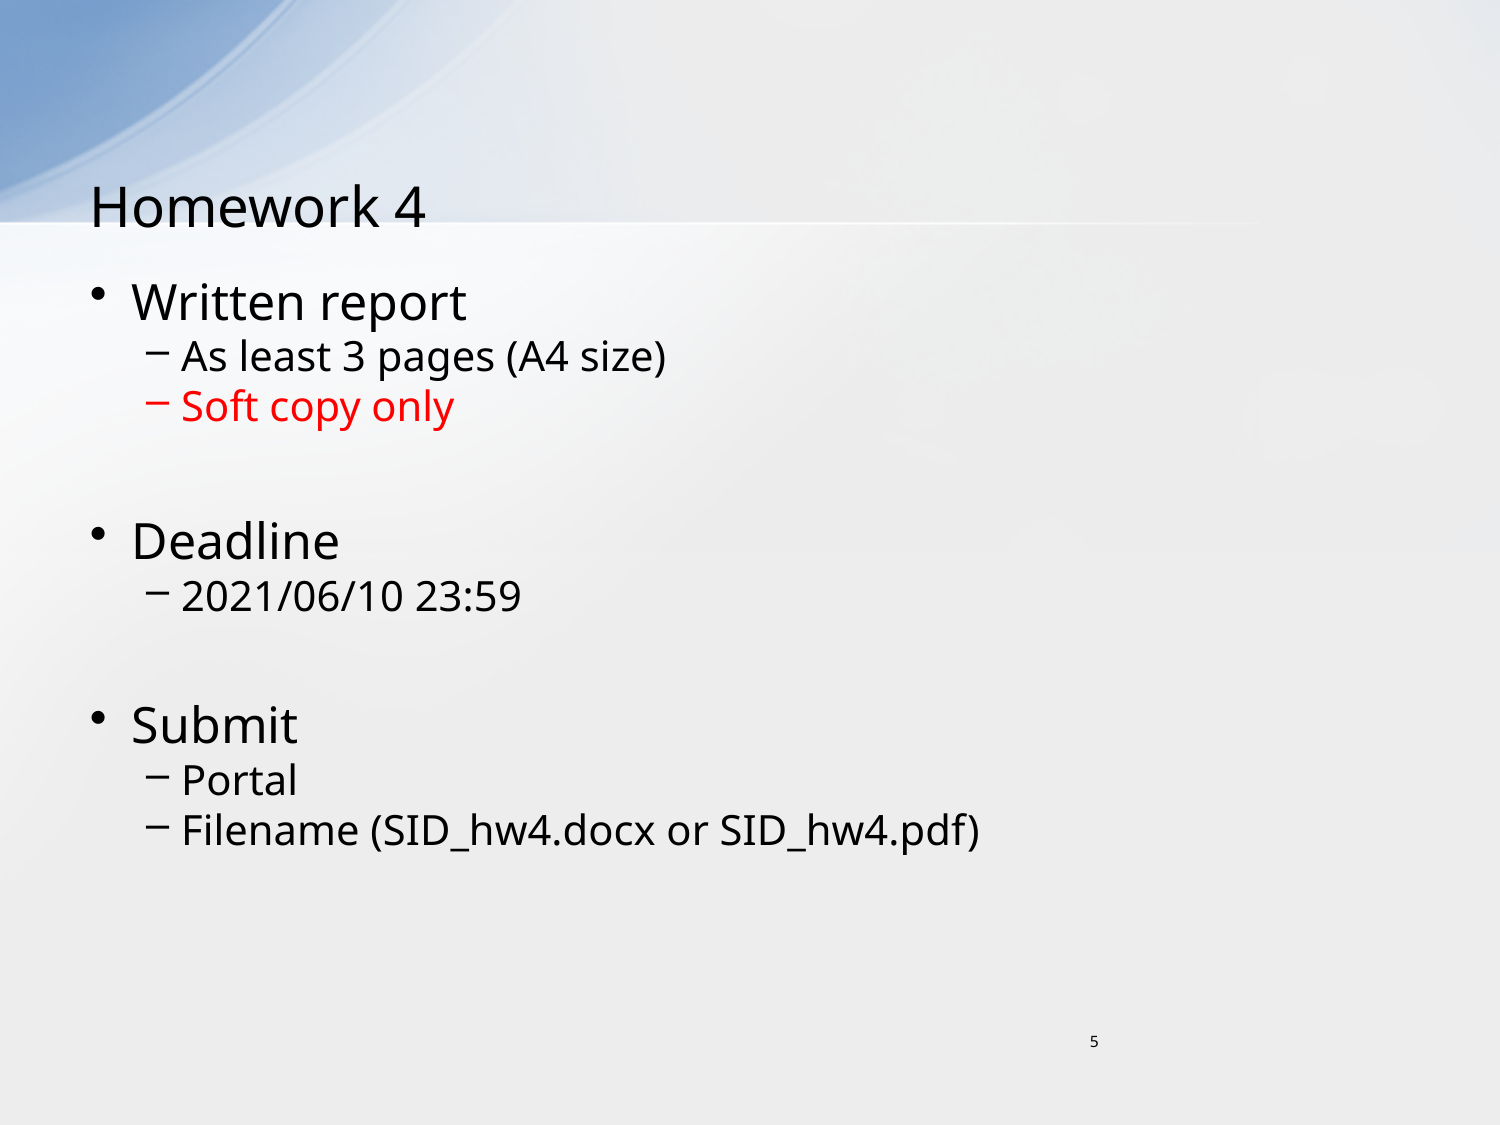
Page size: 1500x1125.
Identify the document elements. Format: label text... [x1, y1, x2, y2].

list Written report As least 3 pages (A4 size) Soft copy only Deadline 2021/06/10 23:59 Submit Portal Filename (SID_hw4.docx or SID_hw4.pdf) [75, 262, 1425, 1005]
picture [0, 0, 1500, 1125]
slide_number 5 [1074, 1024, 1425, 1103]
title Homework 4 [75, 58, 1425, 247]
